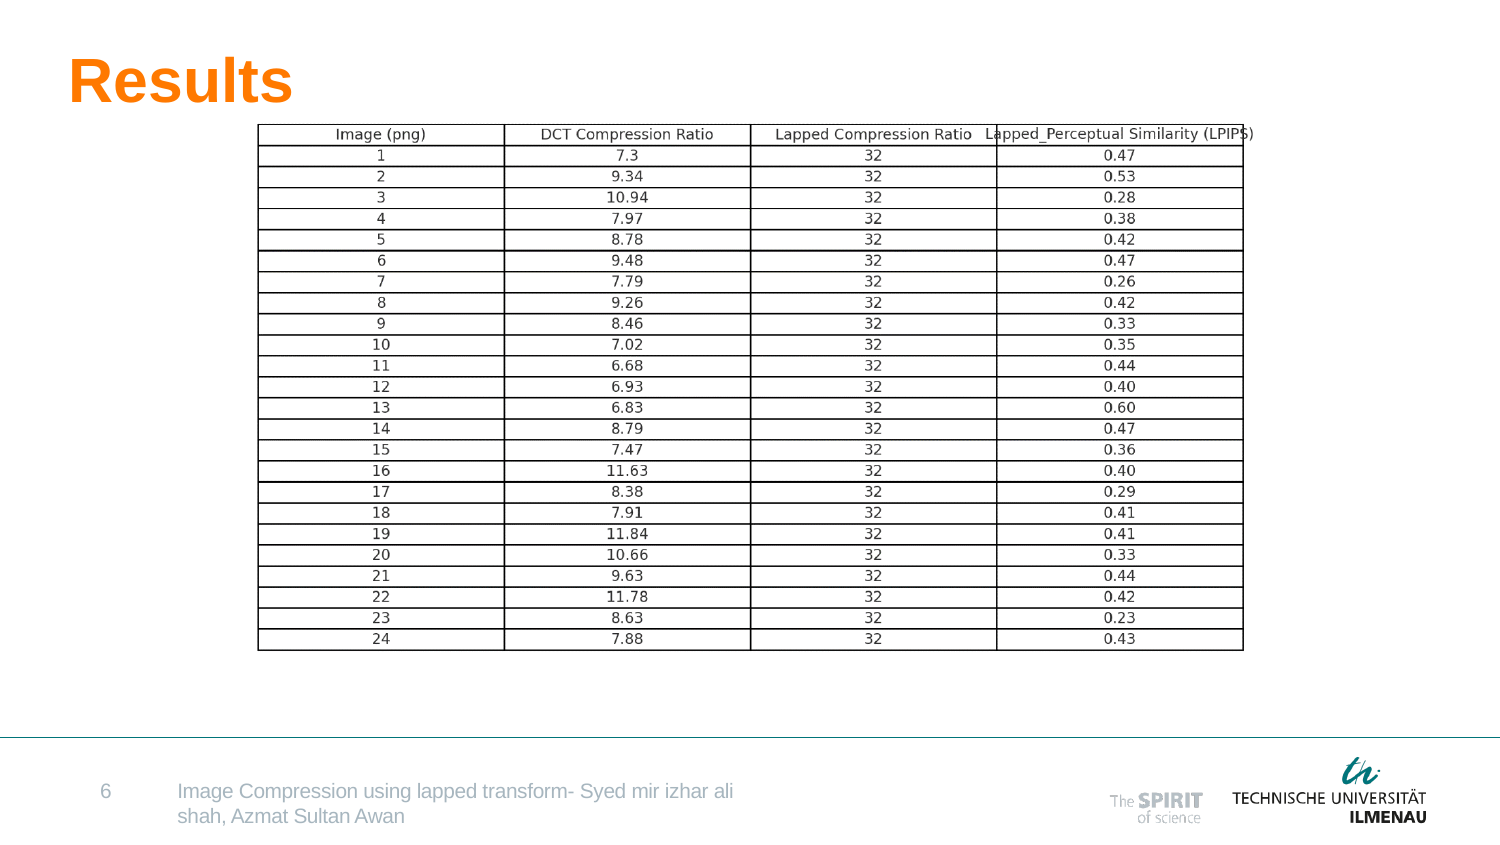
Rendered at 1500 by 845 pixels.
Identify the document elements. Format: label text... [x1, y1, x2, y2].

title Results [68, 75, 1432, 116]
picture [1101, 752, 1426, 829]
slide_number 6 [41, 777, 112, 803]
text_box [0, 0, 1500, 75]
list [246, 114, 1254, 661]
